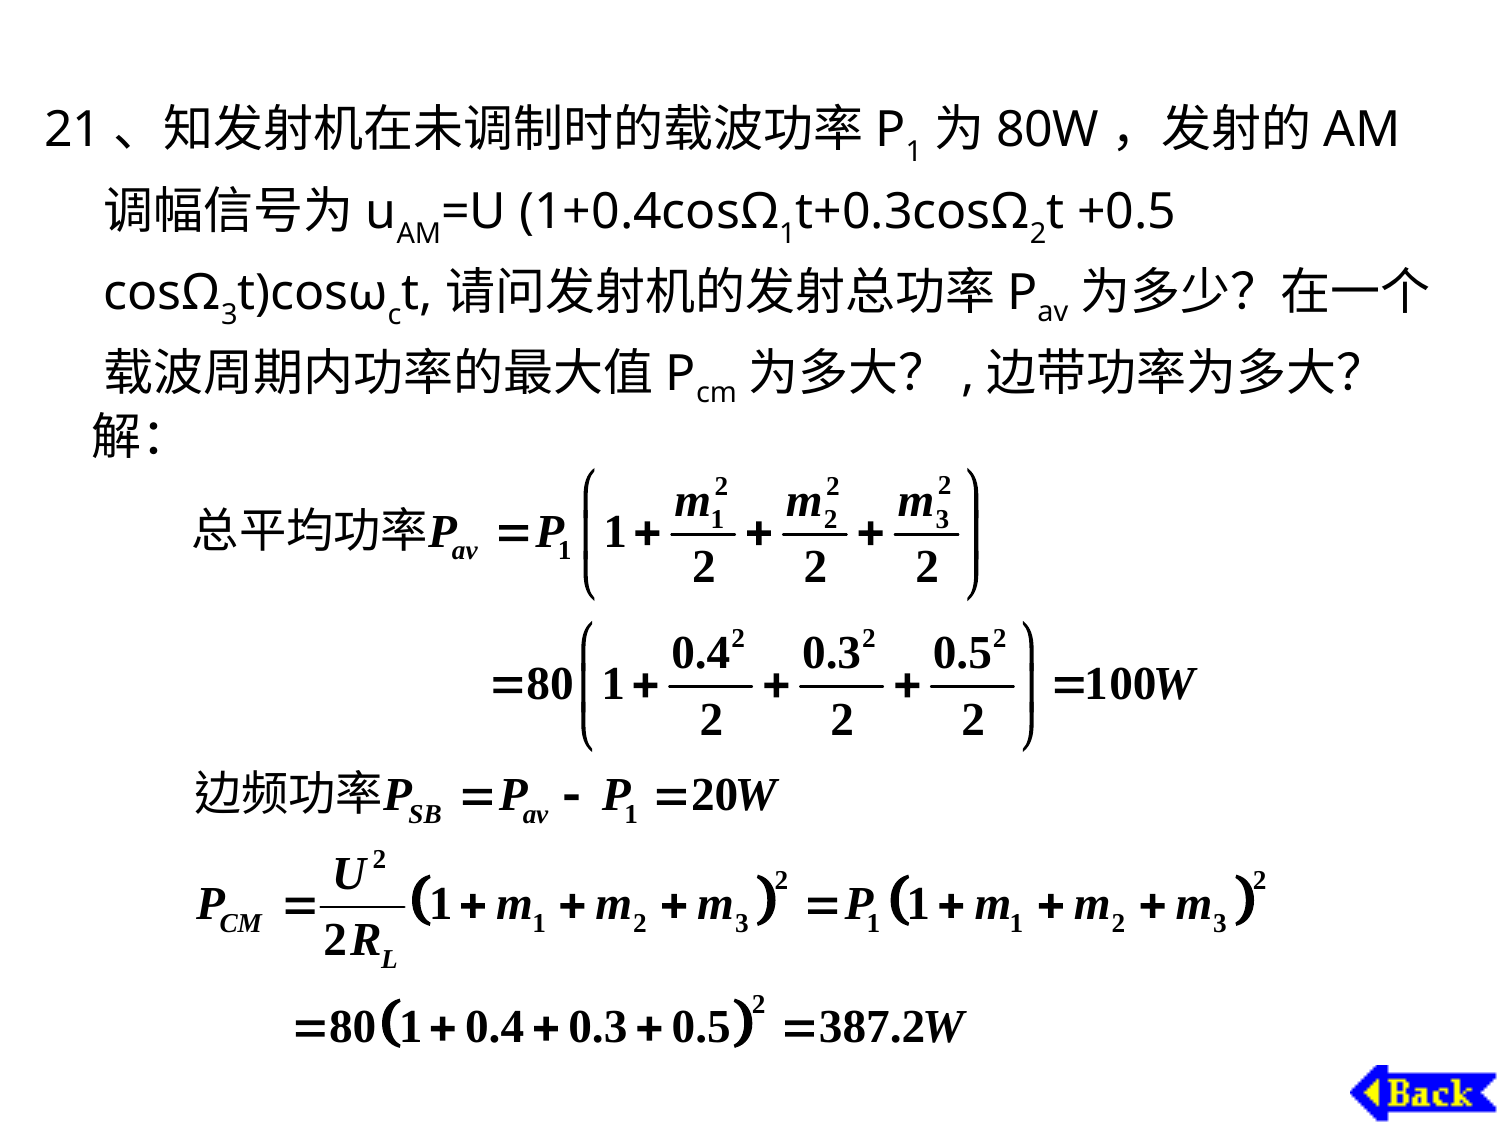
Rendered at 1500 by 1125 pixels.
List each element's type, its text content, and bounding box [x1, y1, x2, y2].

title 21、知发射机在未调制时的载波功率P1为80W，发射的AM调幅信号为uAM=U (1+0.4cosΩ1t+0.3cosΩ2t +0.5 cosΩ3t)cosωct,请问发射机的发射总功率Pav为多少？在一个载波周期内功率的最大值Pcm为多大？,边带功率为多大？ [29, 78, 1471, 417]
picture [1349, 1065, 1500, 1125]
slide_number 54 [1074, 1025, 1388, 1100]
text_box 解： [76, 397, 266, 472]
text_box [183, 456, 1282, 1071]
